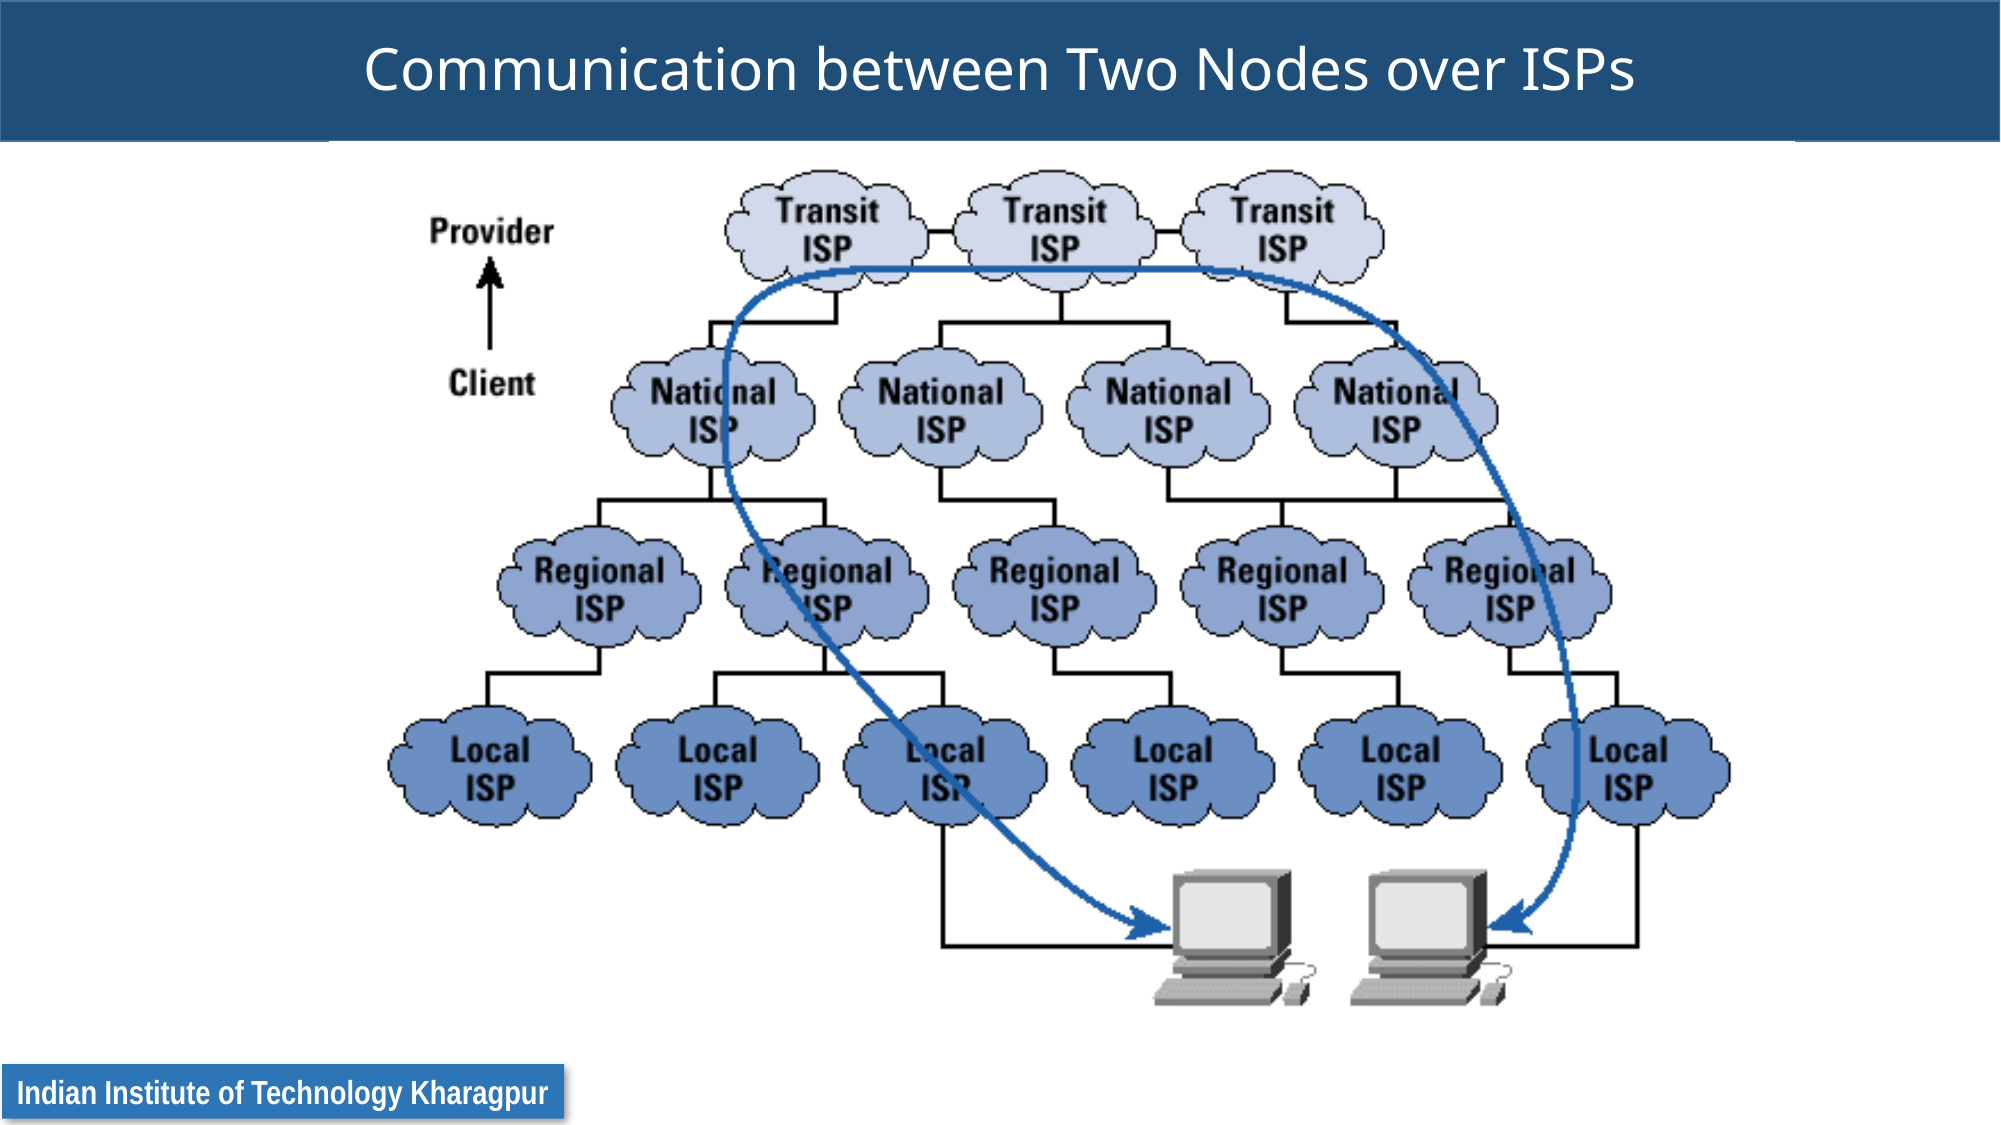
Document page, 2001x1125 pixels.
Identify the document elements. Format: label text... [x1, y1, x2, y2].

picture [329, 141, 1795, 1061]
title Communication between Two Nodes over ISPs [0, 1, 2000, 141]
